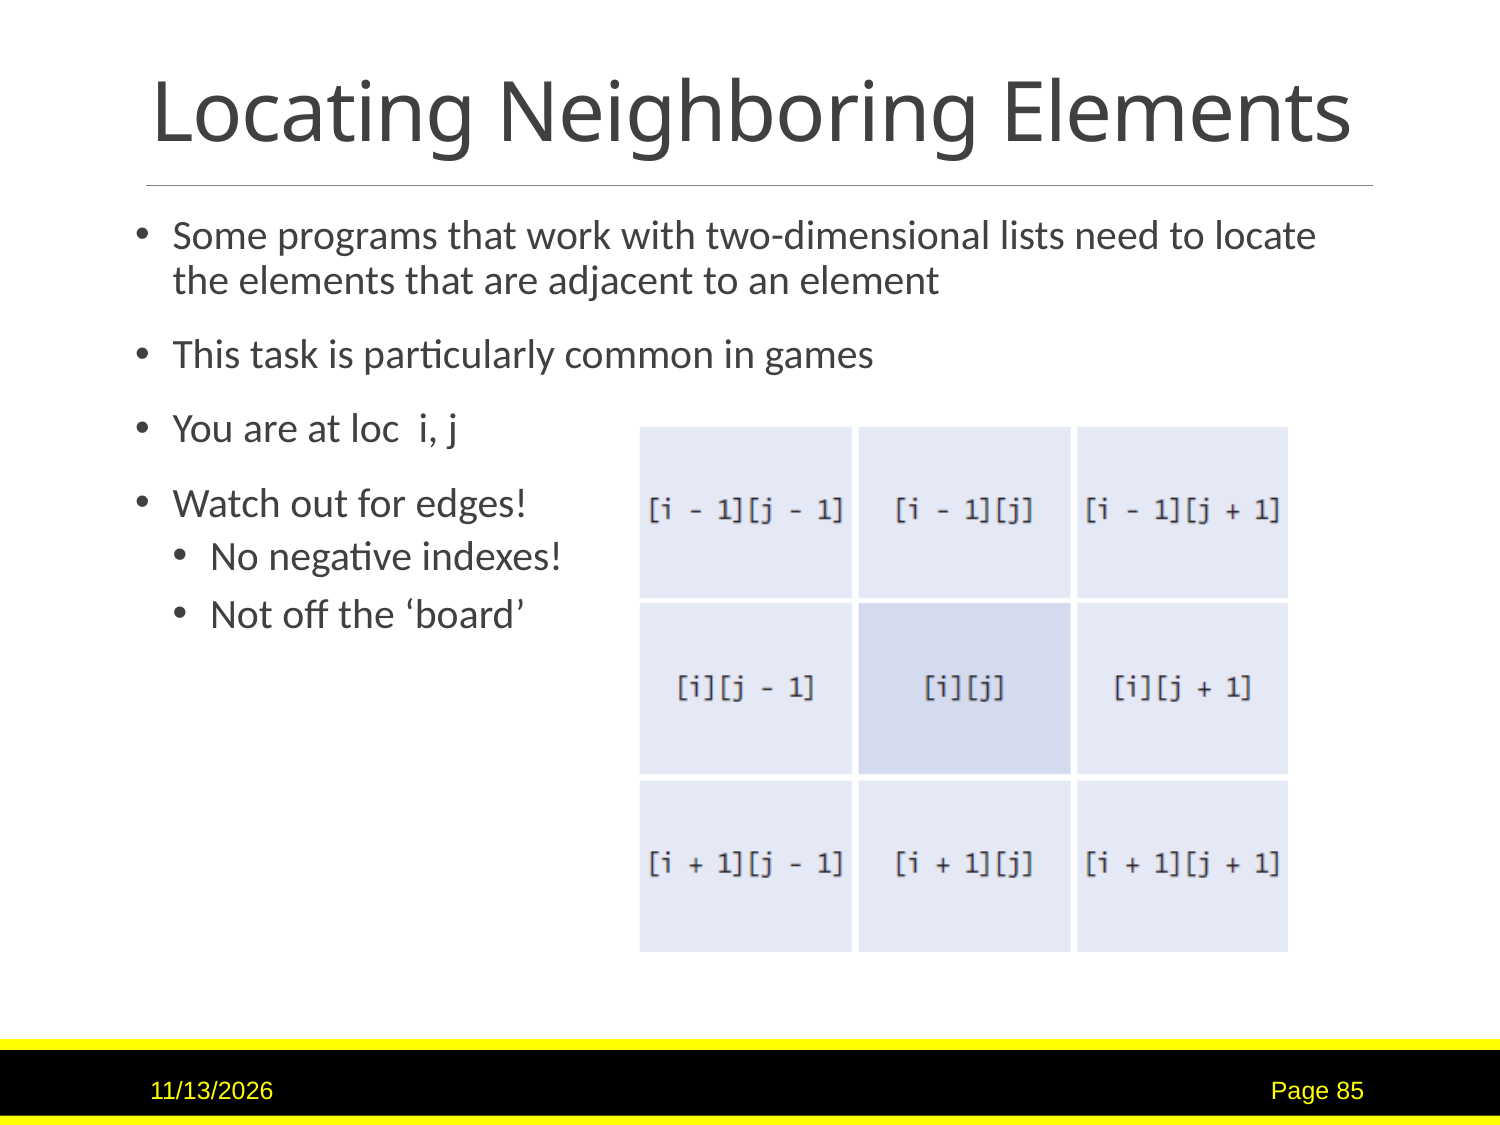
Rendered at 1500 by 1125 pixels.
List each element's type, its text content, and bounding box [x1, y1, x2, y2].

slide_number Page 85 [1218, 1059, 1380, 1120]
title Locating Neighboring Elements [135, 47, 1373, 167]
picture [636, 424, 1288, 953]
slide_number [135, 1059, 440, 1120]
list Some programs that work with two-dimensional lists need to locate the elements that are adjacent to an element This task is particularly common in games You are at loc i, j Watch out for edges! No negative indexes! Not off the ‘board’ [135, 205, 1373, 963]
